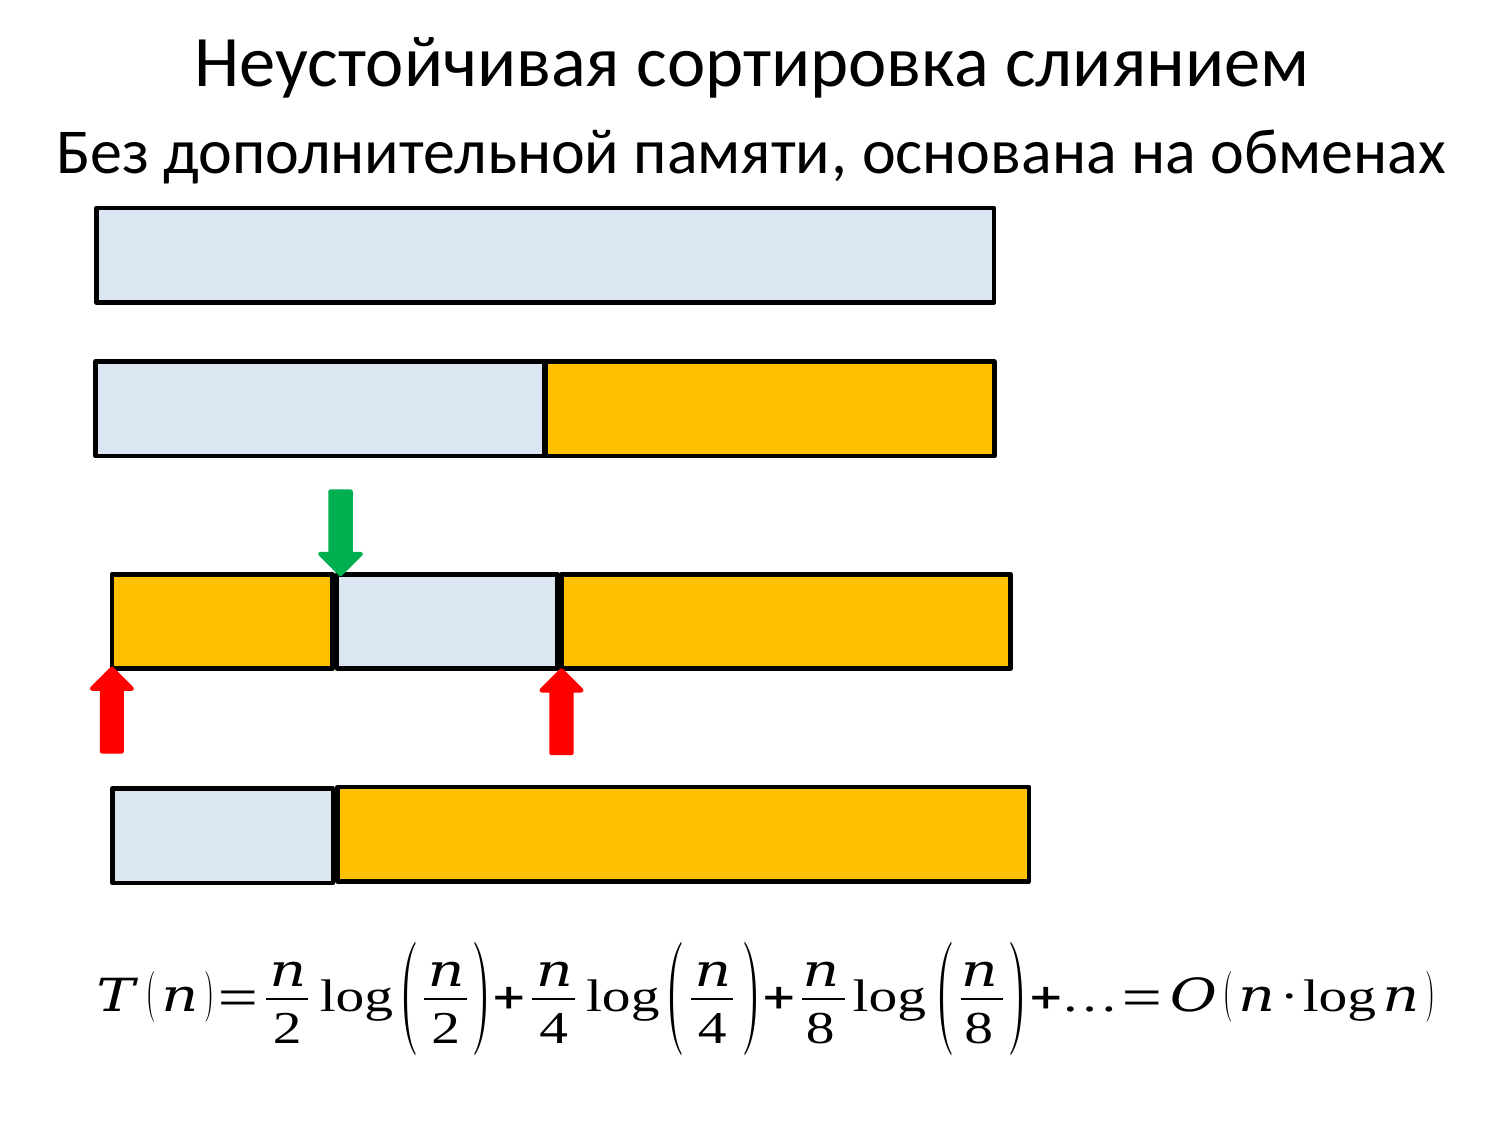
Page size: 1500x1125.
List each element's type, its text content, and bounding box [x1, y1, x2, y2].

title Неустойчивая сортировка слиянием [85, 5, 1436, 101]
list Без дополнительной памяти, основана на обменах [41, 101, 1471, 197]
text_box [539, 668, 584, 756]
text_box [110, 786, 335, 885]
text_box [318, 489, 363, 577]
text_box [560, 572, 1012, 671]
text_box [94, 360, 543, 458]
text_box [90, 666, 134, 754]
text_box [110, 572, 335, 671]
text_box [94, 206, 996, 305]
text_box [543, 360, 996, 458]
text_box [336, 785, 1031, 883]
text_box [335, 572, 560, 671]
